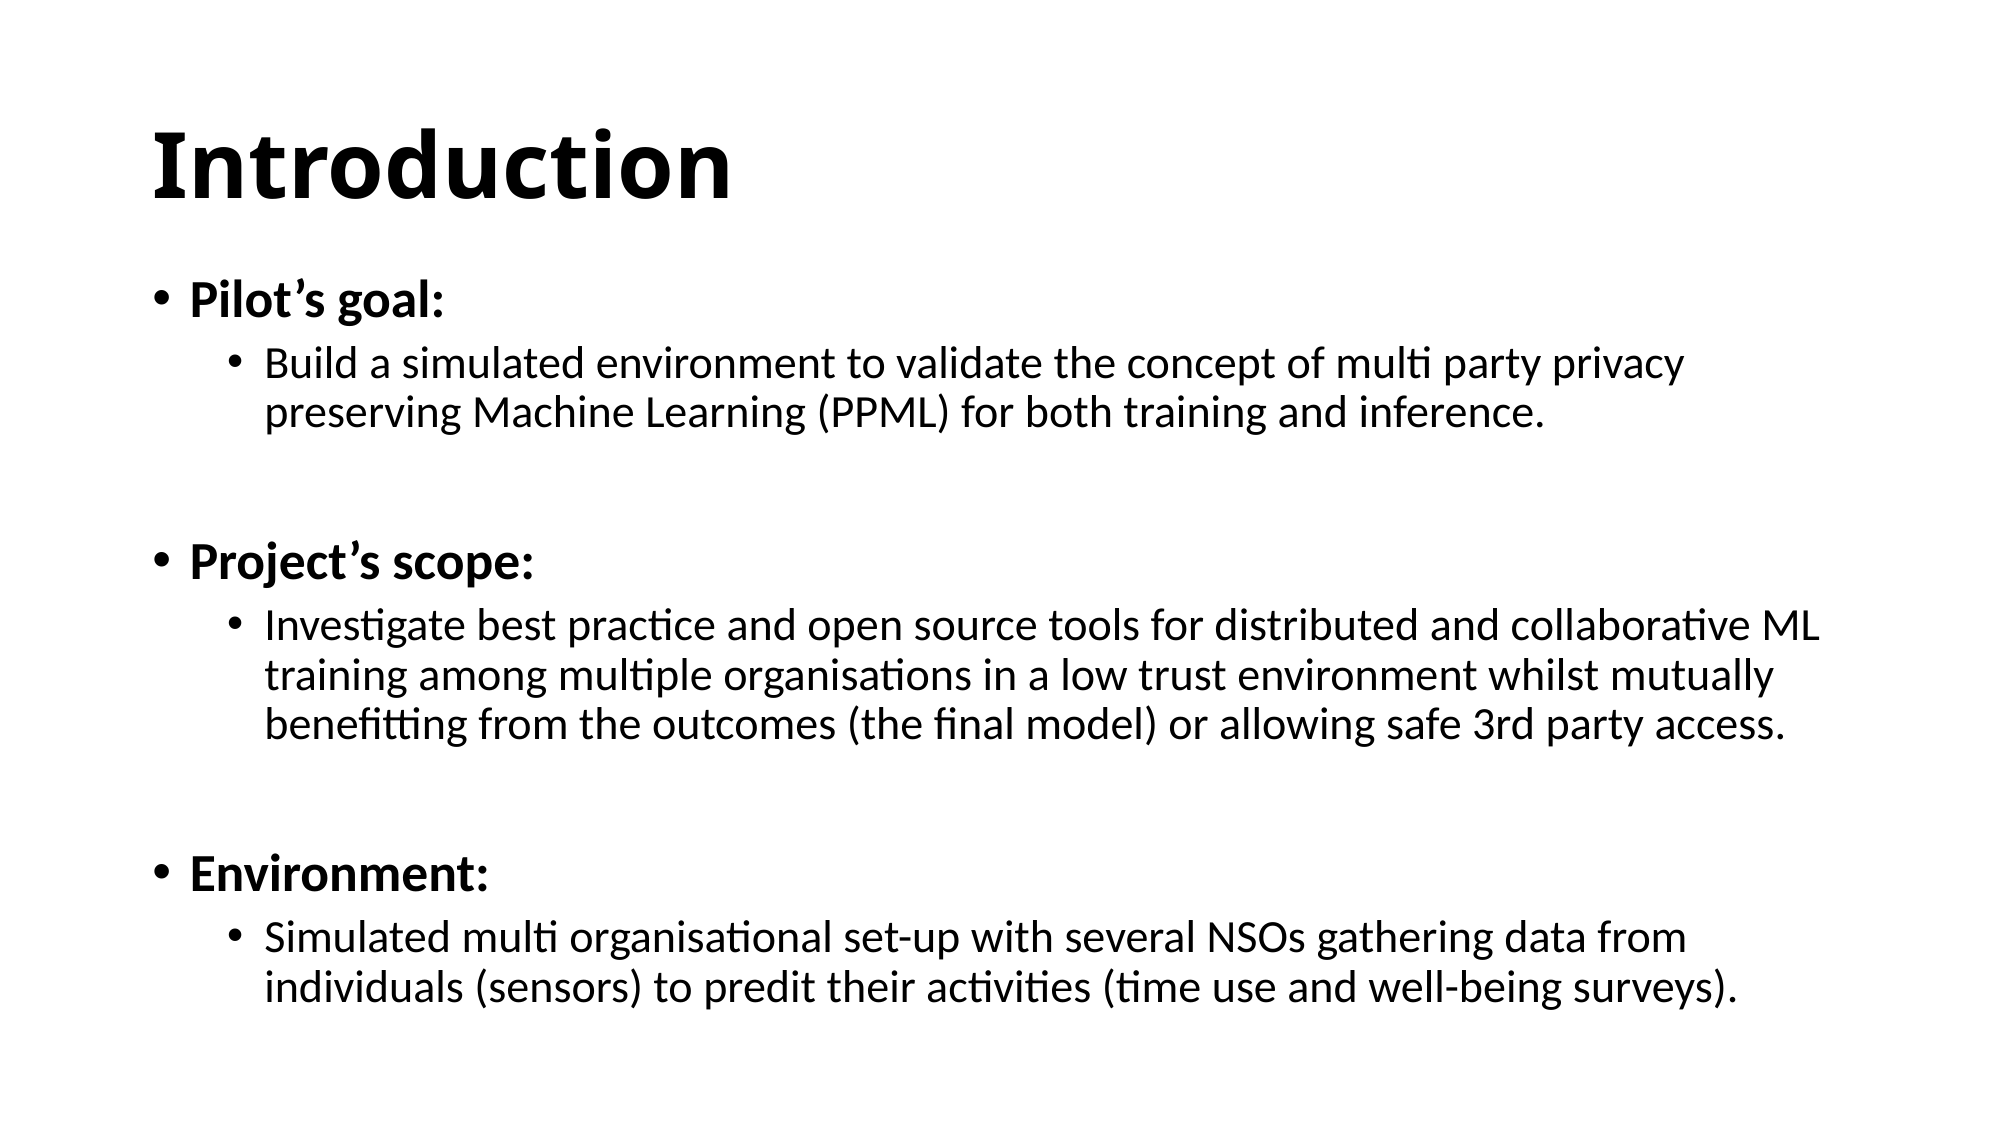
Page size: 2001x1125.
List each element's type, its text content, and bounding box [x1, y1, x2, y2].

title Introduction [137, 59, 1863, 263]
list Pilot’s goal: Build a simulated environment to validate the concept of multi party privacy preserving Machine Learning (PPML) for both training and inference. Project’s scope: Investigate best practice and open source tools for distributed and collaborative ML training among multiple organisations in a low trust environment whilst mutually benefitting from the outcomes (the final model) or allowing safe 3rd party access. Environment: Simulated multi organisational set-up with several NSOs gathering data from individuals (sensors) to predit their activities (time use and well-being surveys). [137, 263, 1863, 1053]
